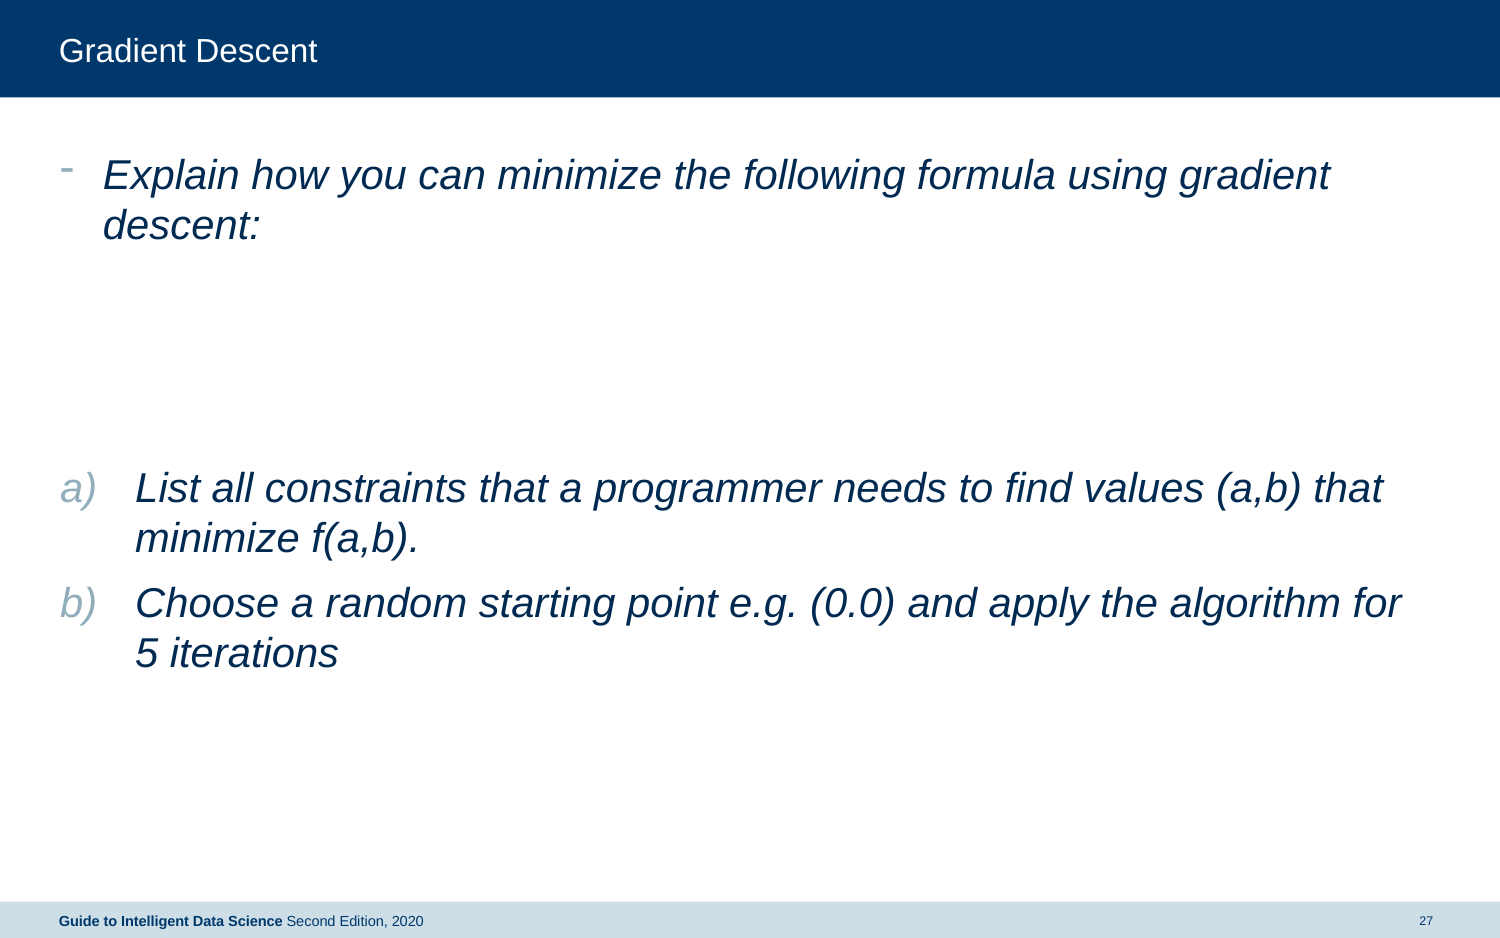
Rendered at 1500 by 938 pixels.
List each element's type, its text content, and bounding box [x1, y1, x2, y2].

footer Guide to Intelligent Data Science Second Edition, 2020 [58, 900, 717, 938]
slide_number 27 [1411, 900, 1442, 938]
title Gradient Descent [58, 28, 1442, 70]
